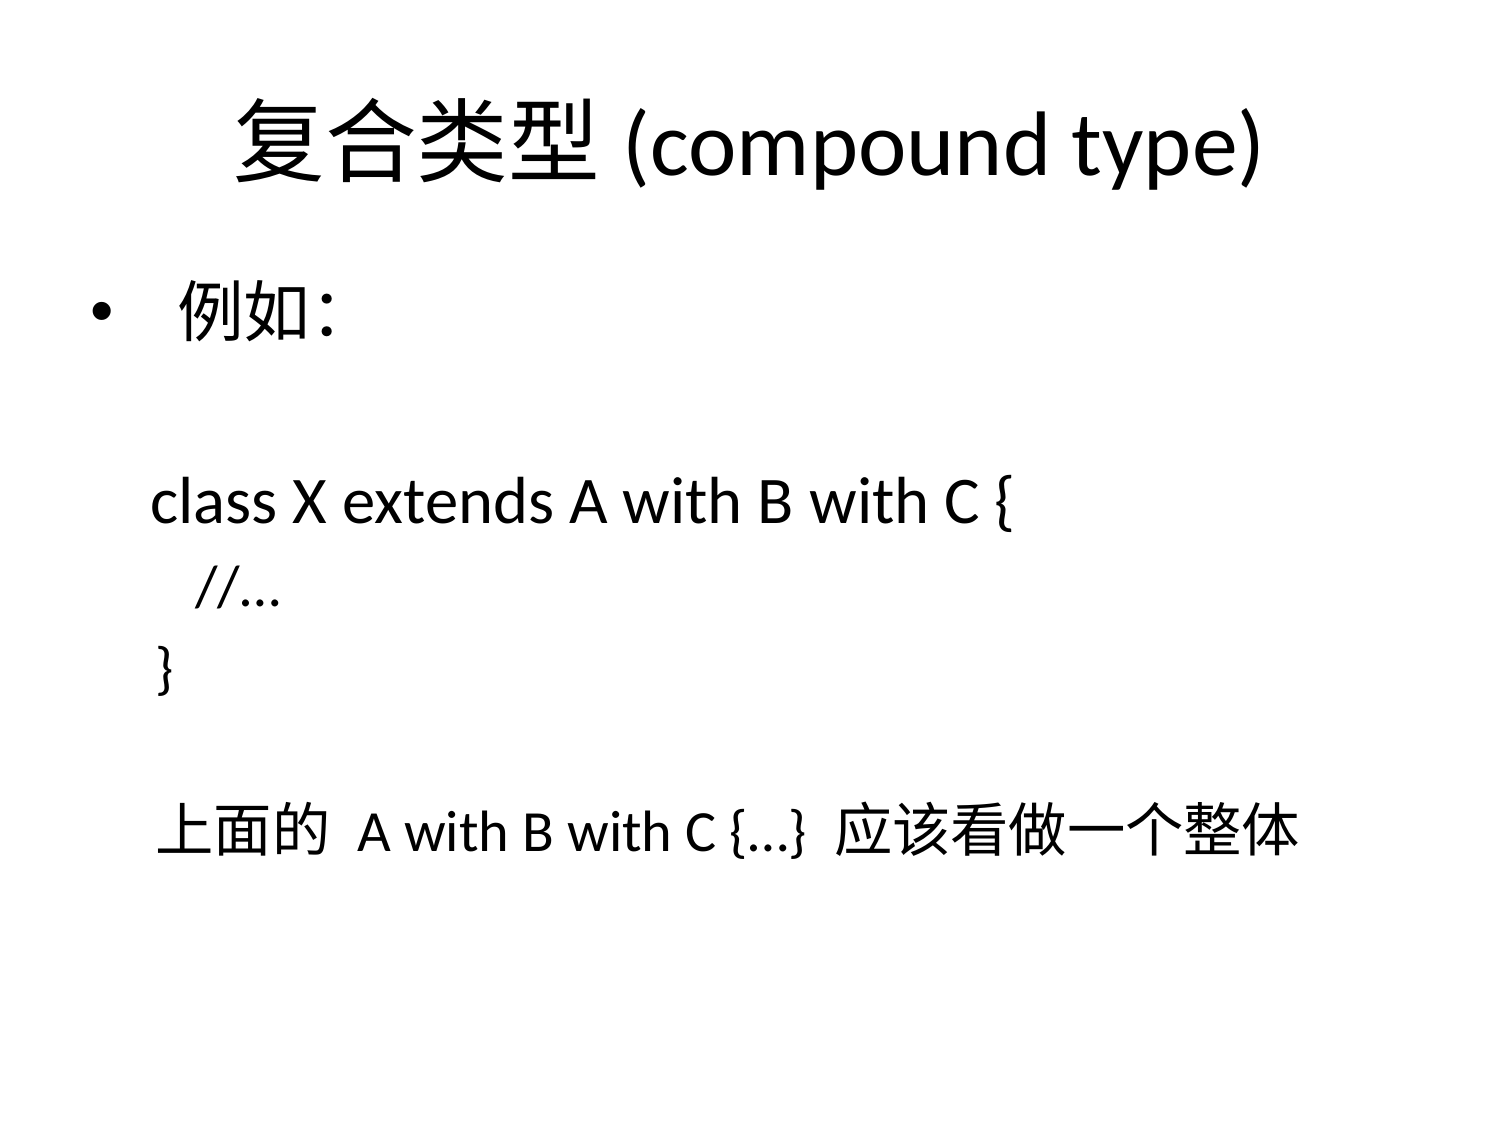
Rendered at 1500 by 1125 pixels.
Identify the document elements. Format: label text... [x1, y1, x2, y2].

list 例如： class X extends A with B with C { //… } 上面的 A with B with C {…} 应该看做一个整体 [75, 262, 1425, 1005]
title 复合类型(compound type) [75, 45, 1425, 233]
